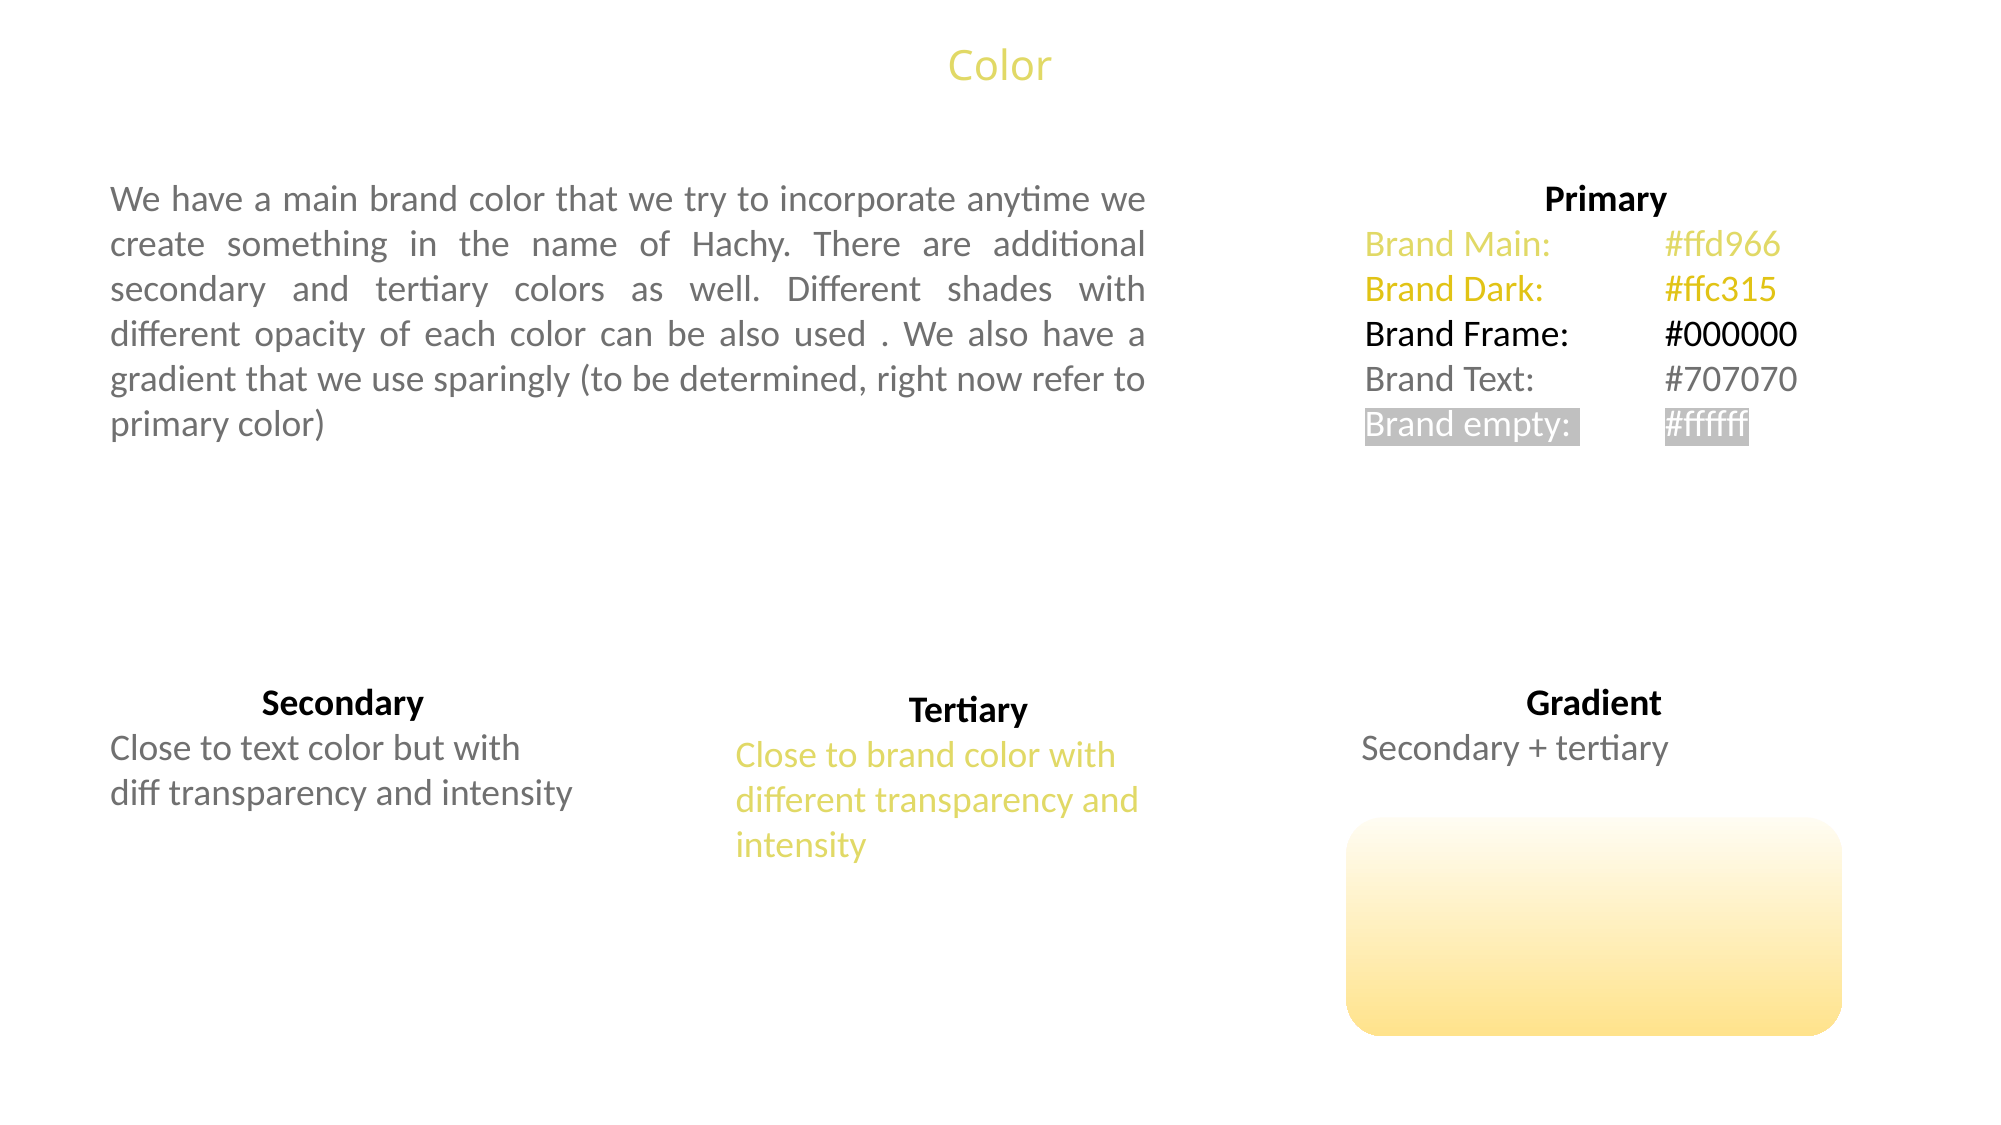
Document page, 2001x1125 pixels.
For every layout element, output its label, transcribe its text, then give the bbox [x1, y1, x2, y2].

text_box We have a main brand color that we try to incorporate anytime we create something in the name of Hachy. There are additional secondary and tertiary colors as well. Different shades with different opacity of each color can be also used . We also have a gradient that we use sparingly (to be determined, right now refer to primary color) [95, 166, 1162, 452]
title Color [137, 0, 1863, 133]
text_box [1345, 816, 1844, 1038]
text_box Primary Brand Main: #ffd966 Brand Dark: #ffc315 Brand Frame: #000000 Brand Text: #707070 Brand empty: #ffffff [1349, 166, 1863, 452]
text_box Tertiary Close to brand color with different transparency and intensity [720, 678, 1217, 873]
text_box Secondary Close to text color but with diff transparency and intensity [95, 670, 591, 821]
text_box Gradient Secondary + tertiary [1346, 670, 1842, 776]
